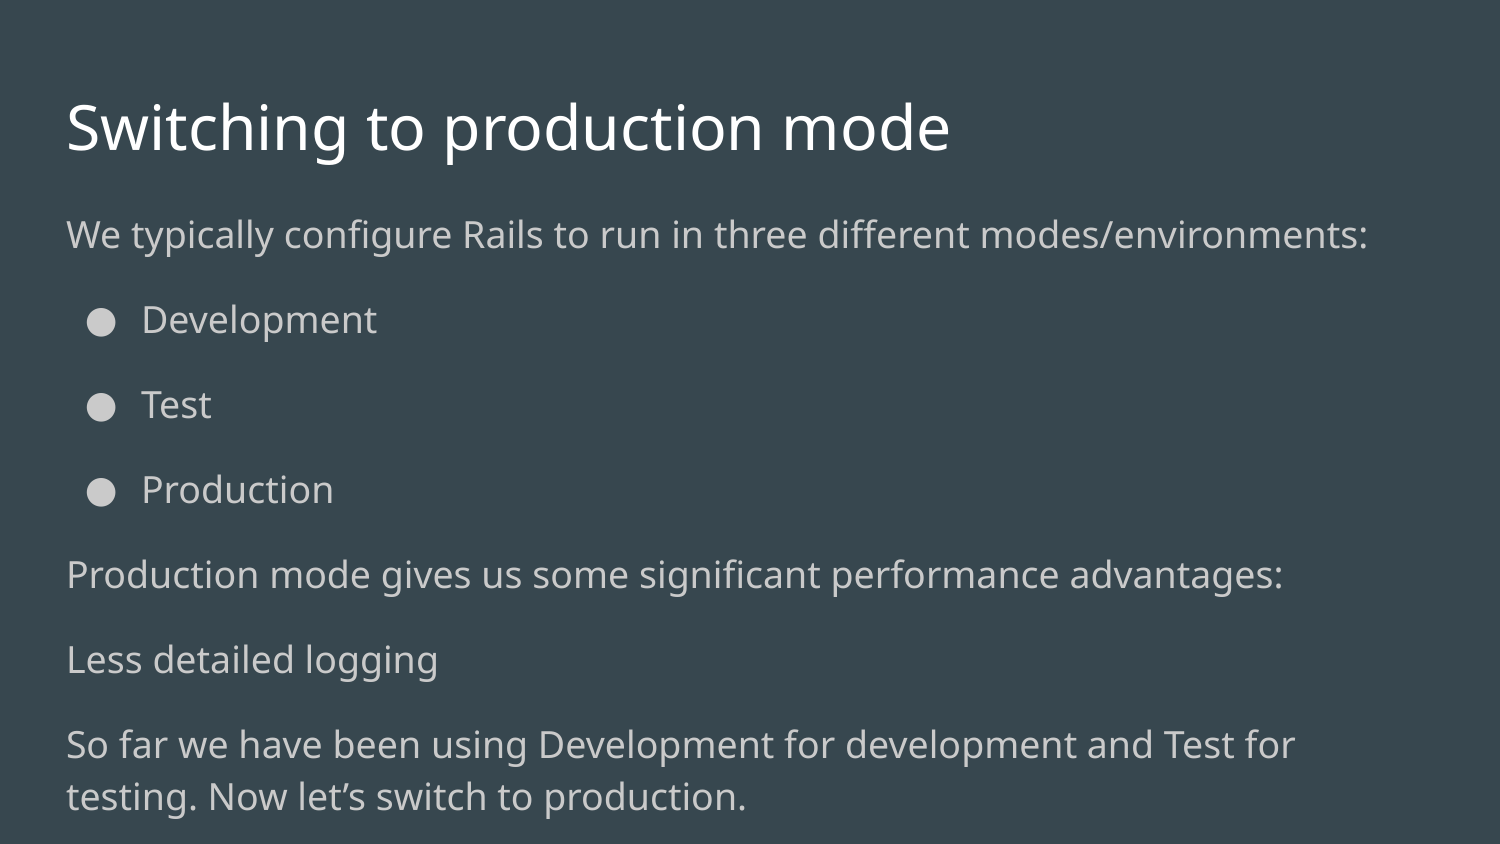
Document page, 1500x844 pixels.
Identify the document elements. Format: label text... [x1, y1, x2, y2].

list We typically configure Rails to run in three different modes/environments: Development Test Production Production mode gives us some significant performance advantages: Less detailed logging So far we have been using Development for development and Test for testing. Now let’s switch to production. [51, 189, 1449, 750]
title Switching to production mode [51, 72, 1449, 167]
